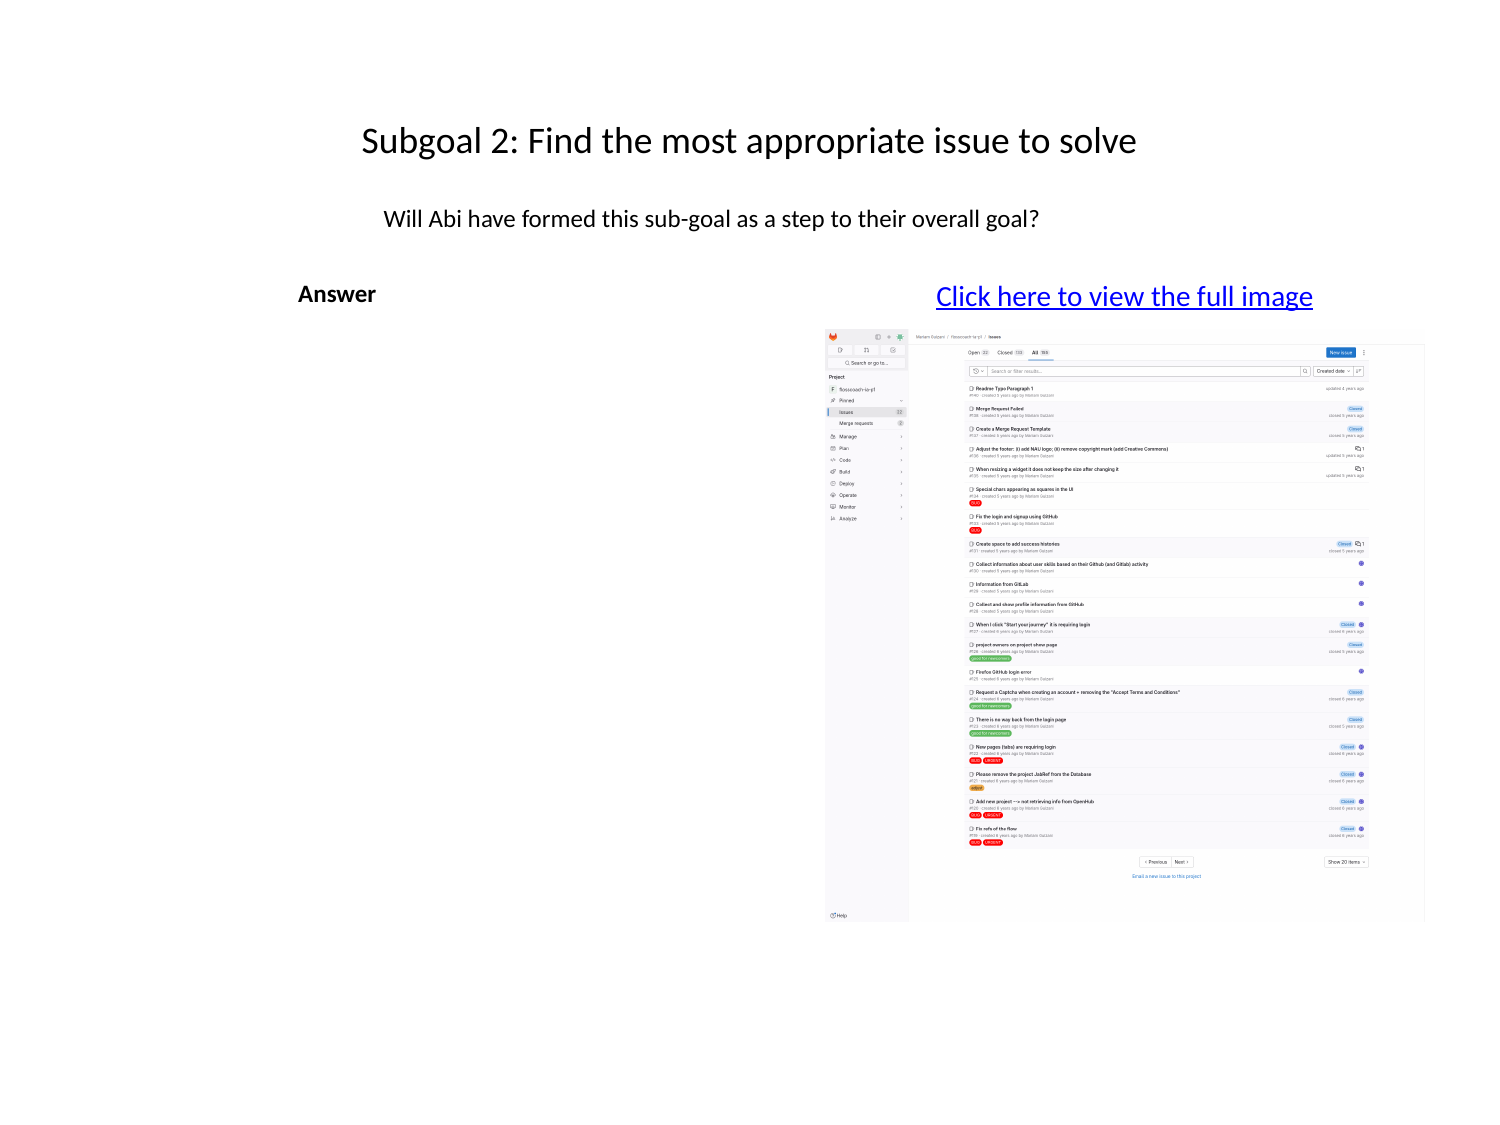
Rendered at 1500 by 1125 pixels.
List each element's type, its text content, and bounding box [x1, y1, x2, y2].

text_box Answer [283, 224, 392, 315]
text_box Will Abi have formed this sub-goal as a step to their overall goal? [368, 149, 1057, 240]
text_box Click here to view the full image [921, 224, 1329, 320]
title Subgoal 2: Find the most appropriate issue to solve [75, 45, 1425, 233]
picture [824, 329, 1426, 922]
